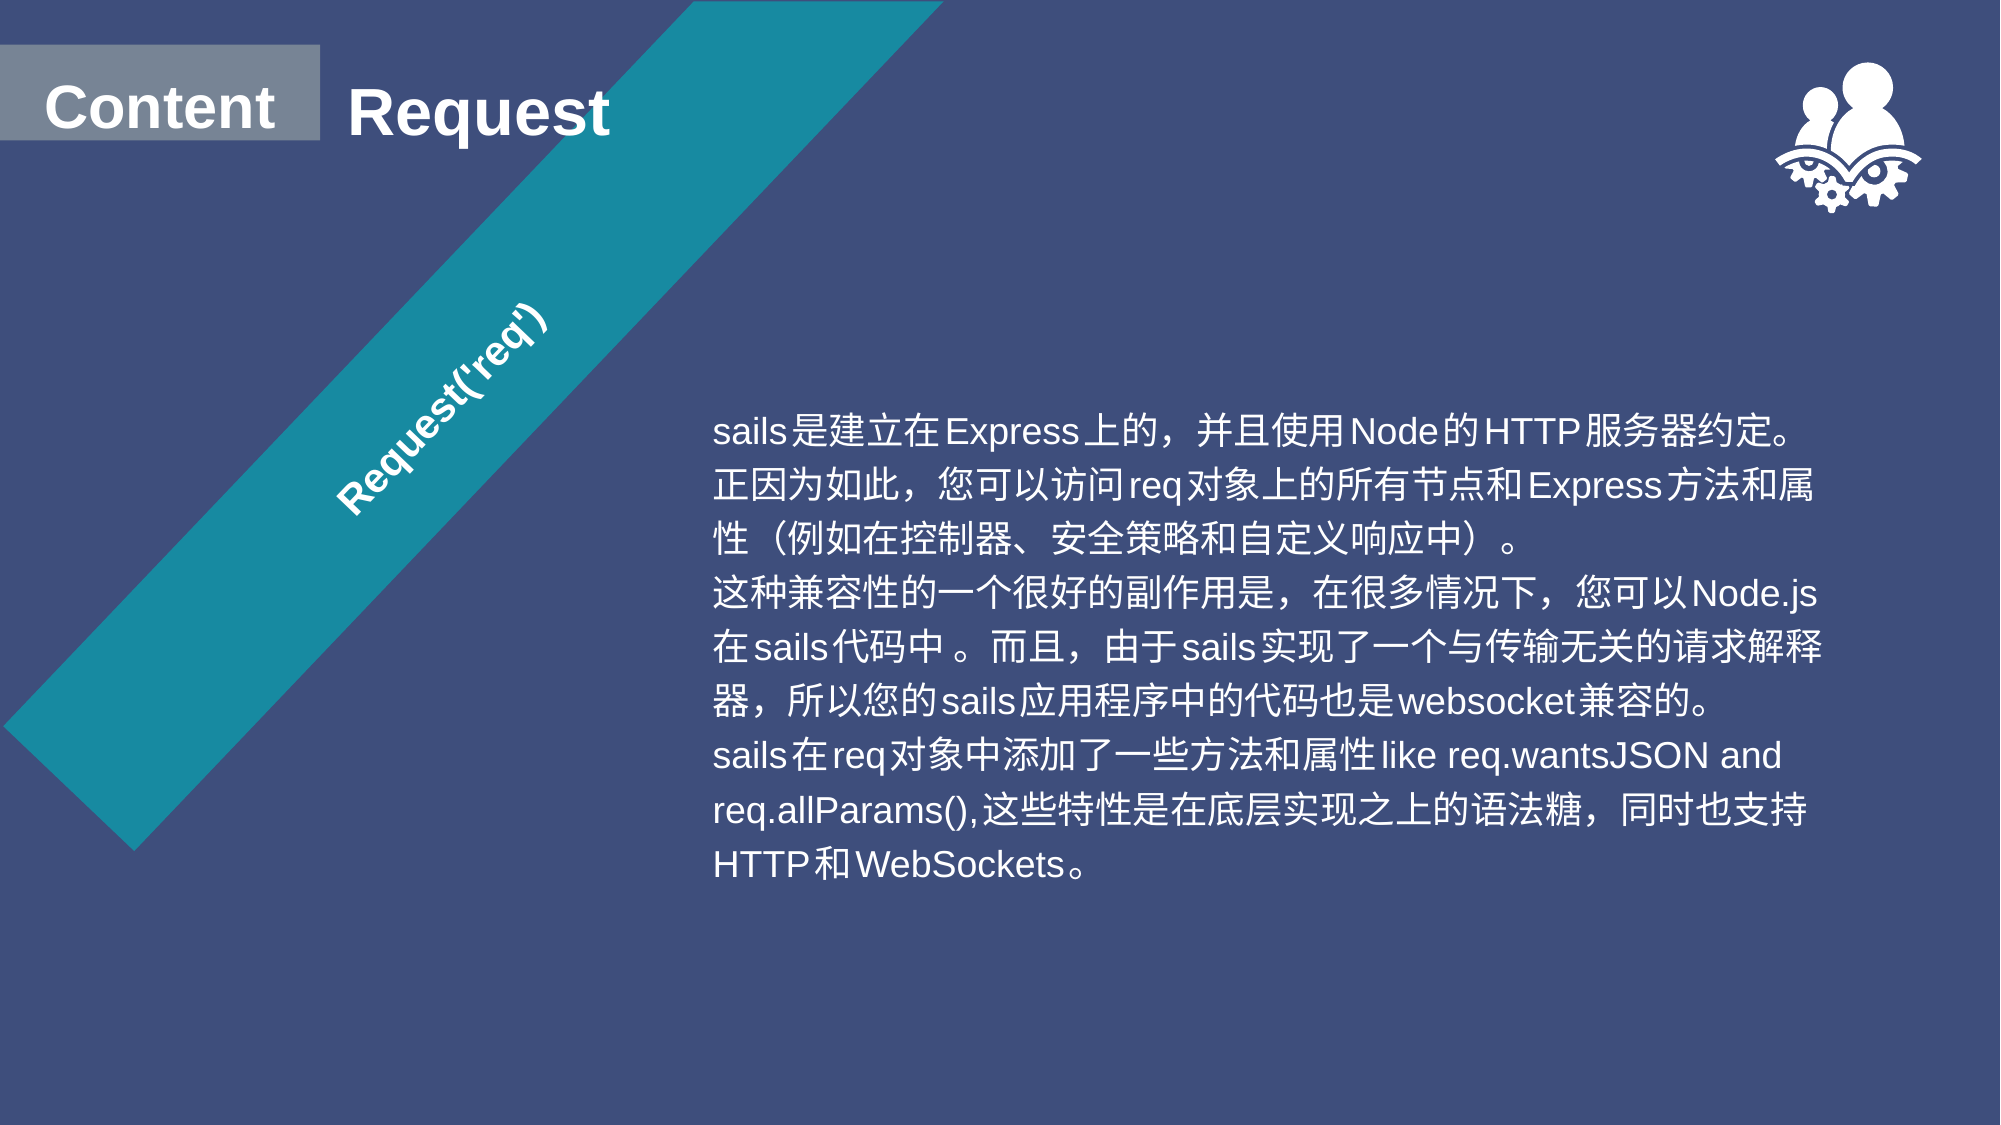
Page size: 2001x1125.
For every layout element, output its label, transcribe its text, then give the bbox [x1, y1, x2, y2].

text_box Request [332, 28, 666, 157]
text_box [1794, 87, 1839, 149]
text_box [1830, 62, 1905, 166]
text_box [1775, 148, 1922, 182]
text_box sails是建立在Express上的，并且使用Node的HTTP服务器约定。正因为如此，您可以访问req对象上的所有节点和Express方法和属性（例如在控制器、安全策略和自定义响应中）。 这种兼容性的一个很好的副作用是，在很多情况下，您可以Node.js在sails代码中 。而且，由于sails实现了一个与传输无关的请求解释器，所以您的sails应用程序中的代码也是websocket兼容的。 sails在req对象中添加了一些方法和属性like req.wantsJSON and req.allParams(),这些特性是在底层实现之上的语法糖，同时也支持HTTP和WebSockets。 [697, 367, 1845, 915]
text_box Request('req') [1, 0, 947, 853]
text_box [1784, 160, 1909, 214]
text_box Content [0, 43, 321, 141]
